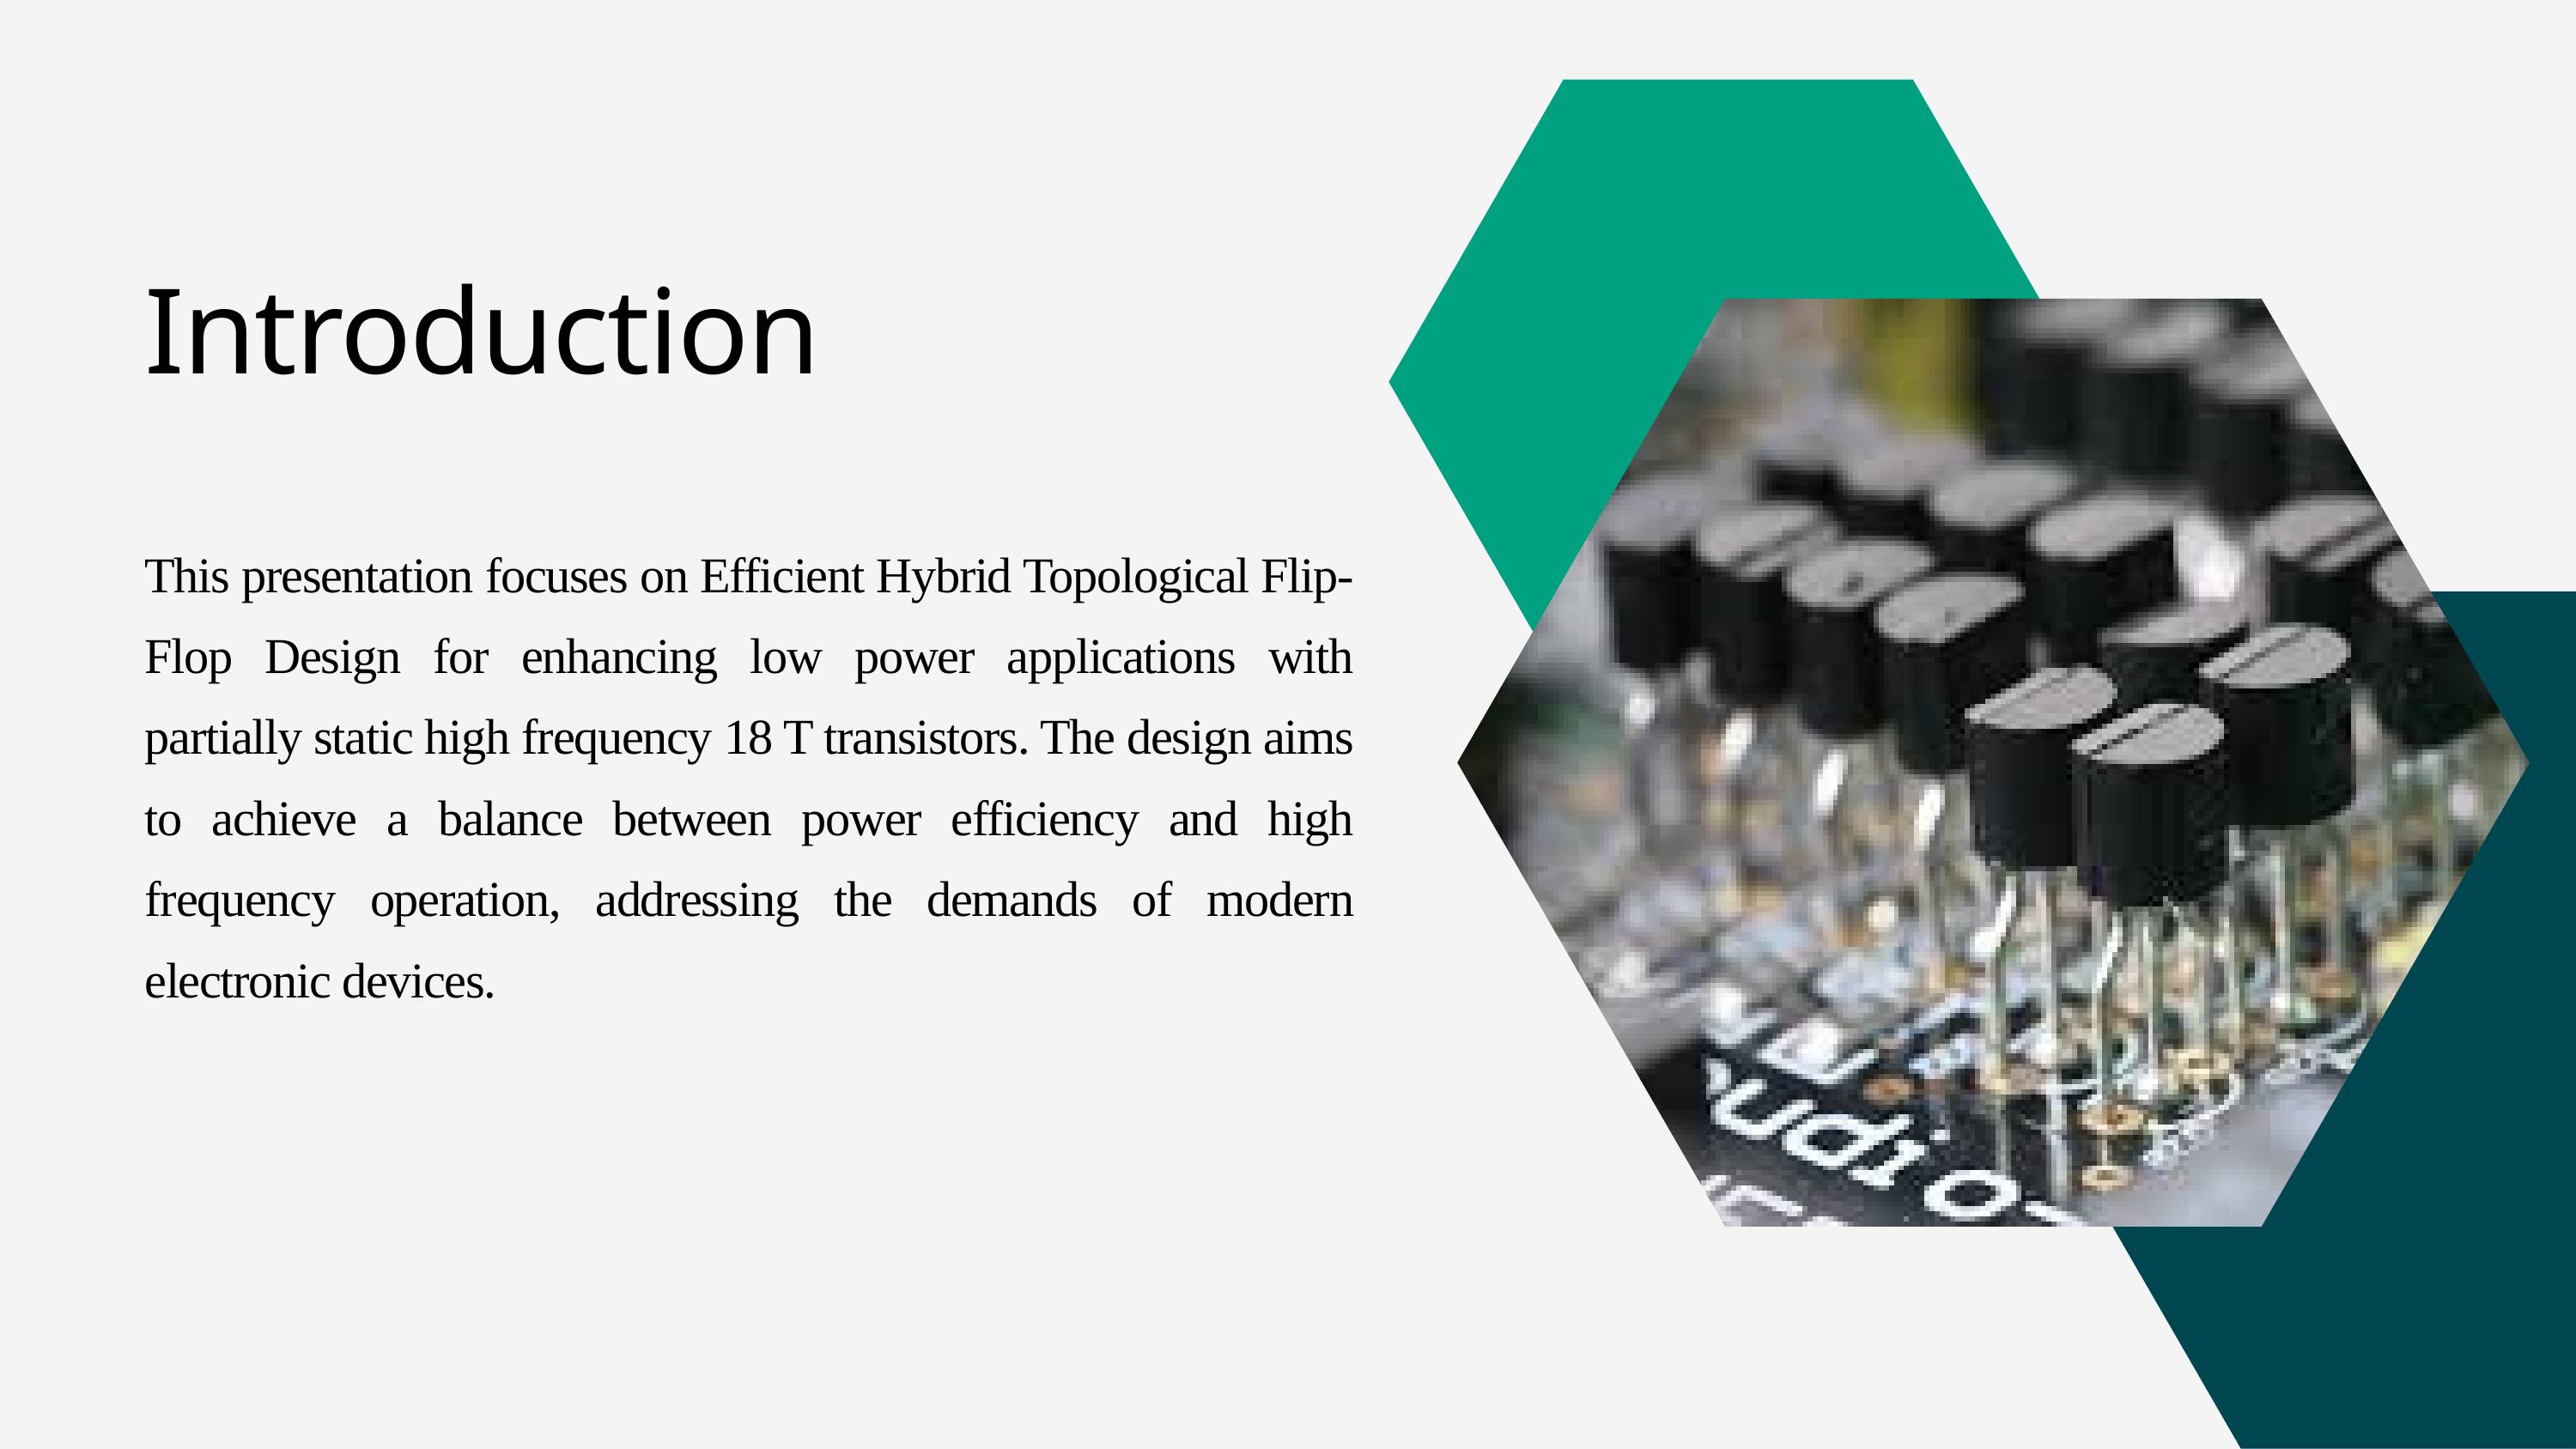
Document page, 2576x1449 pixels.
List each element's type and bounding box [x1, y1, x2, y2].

text_box [1993, 591, 2576, 1449]
text_box [1456, 298, 2530, 1228]
text_box [144, 211, 1353, 1228]
text_box [1388, 79, 2088, 685]
